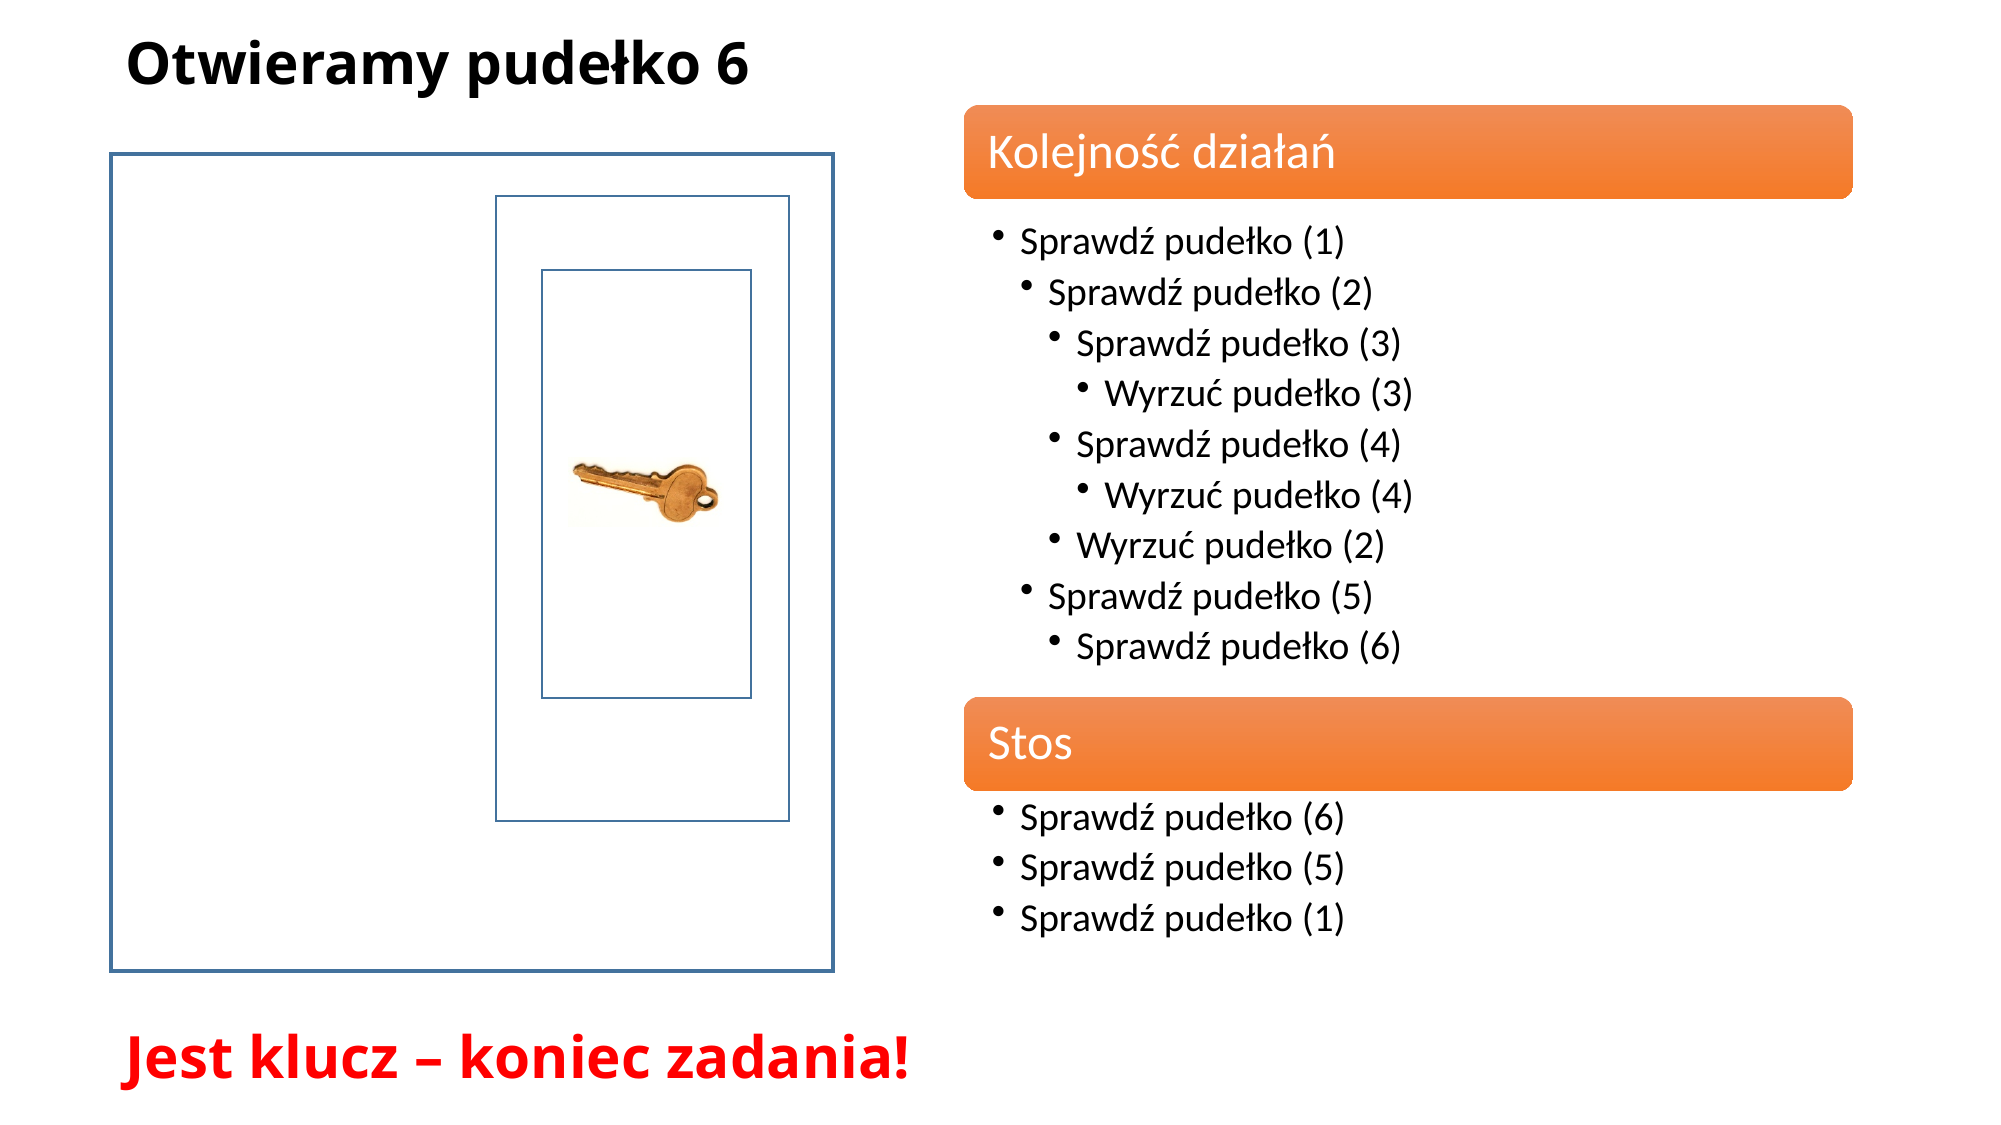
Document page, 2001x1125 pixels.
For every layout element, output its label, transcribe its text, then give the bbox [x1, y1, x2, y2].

text_box Jest klucz – koniec zadania! [110, 1012, 2000, 1098]
text_box Otwieramy pudełko 6 [110, 19, 2000, 104]
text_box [963, 104, 1854, 971]
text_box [110, 153, 834, 971]
